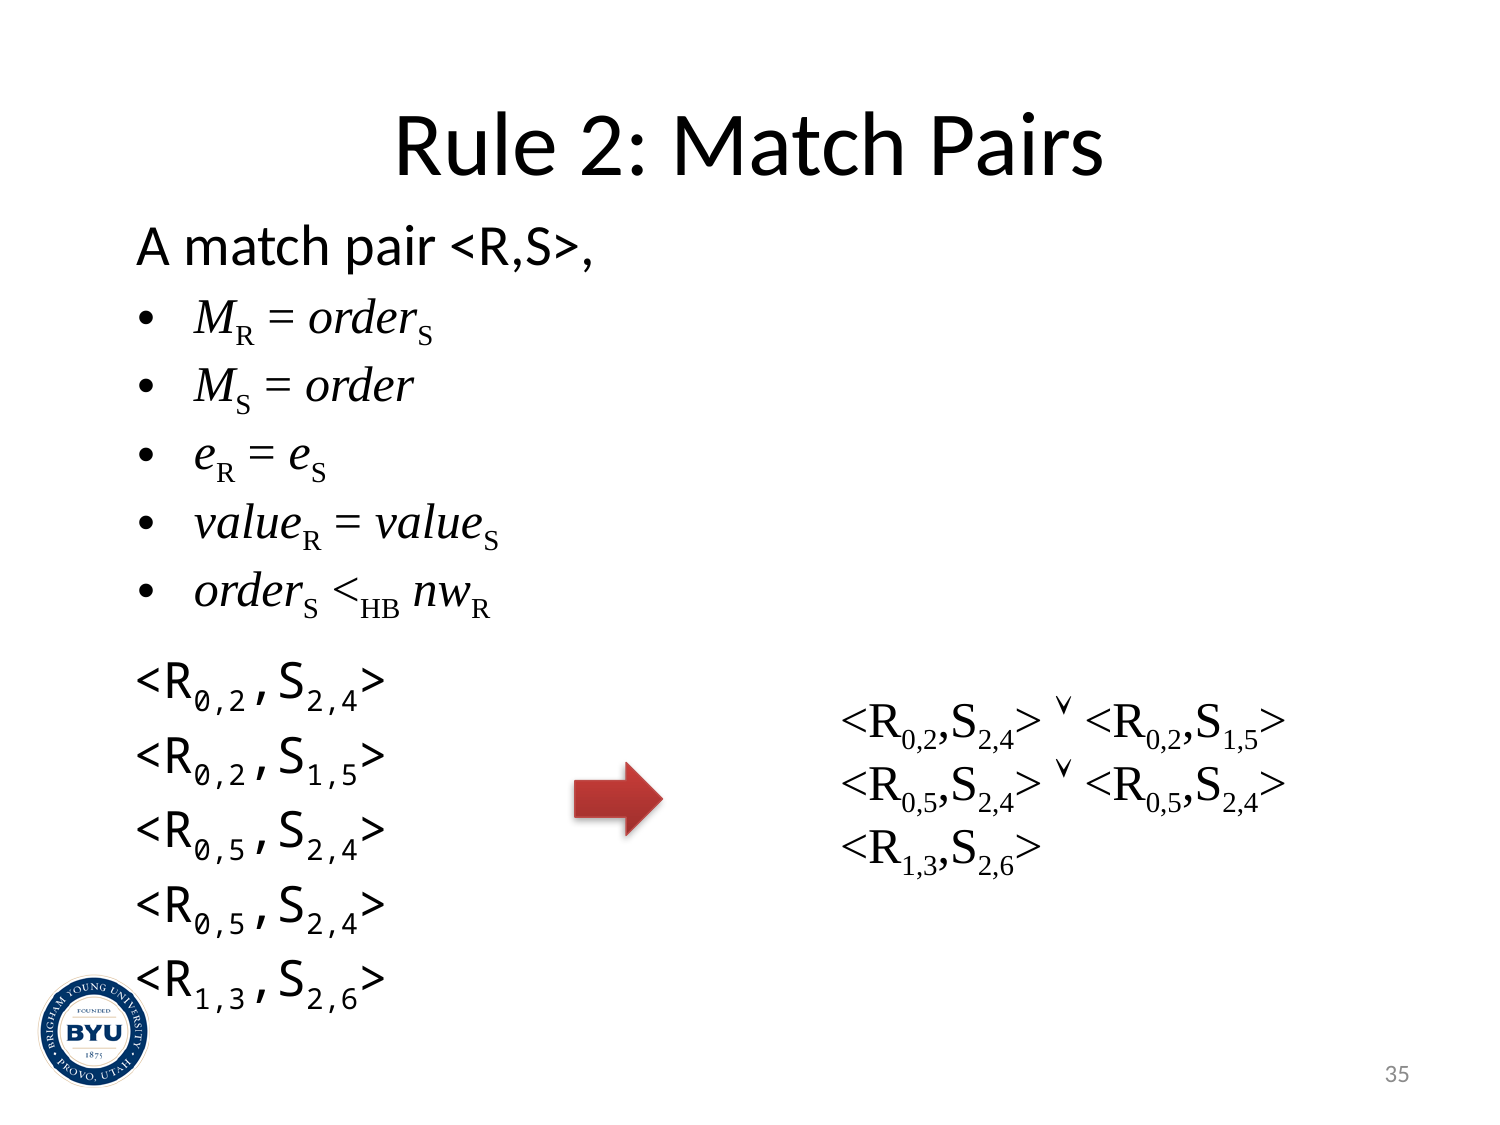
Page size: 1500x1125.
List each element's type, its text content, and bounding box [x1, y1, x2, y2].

slide_number 35 [1074, 1042, 1425, 1103]
text_box MR = orderS MS = order eR = eS valueR = valueS orderS <HB nwR [122, 275, 527, 632]
text_box A match pair <R,S>, [121, 200, 611, 285]
table_header <R0,2,S2,4> <R0,2,S1,5> <R0,5,S2,4> <R0,5,S2,4> <R1,3,S2,6> [119, 638, 487, 1025]
text_box [574, 761, 664, 837]
table_header <R0,2,S2,4>  <R0,2,S1,5> <R0,5,S2,4>  <R0,5,S2,4> <R1,3,S2,6> [825, 685, 1500, 890]
picture [37, 974, 151, 1088]
title Rule 2: Match Pairs [75, 45, 1425, 233]
